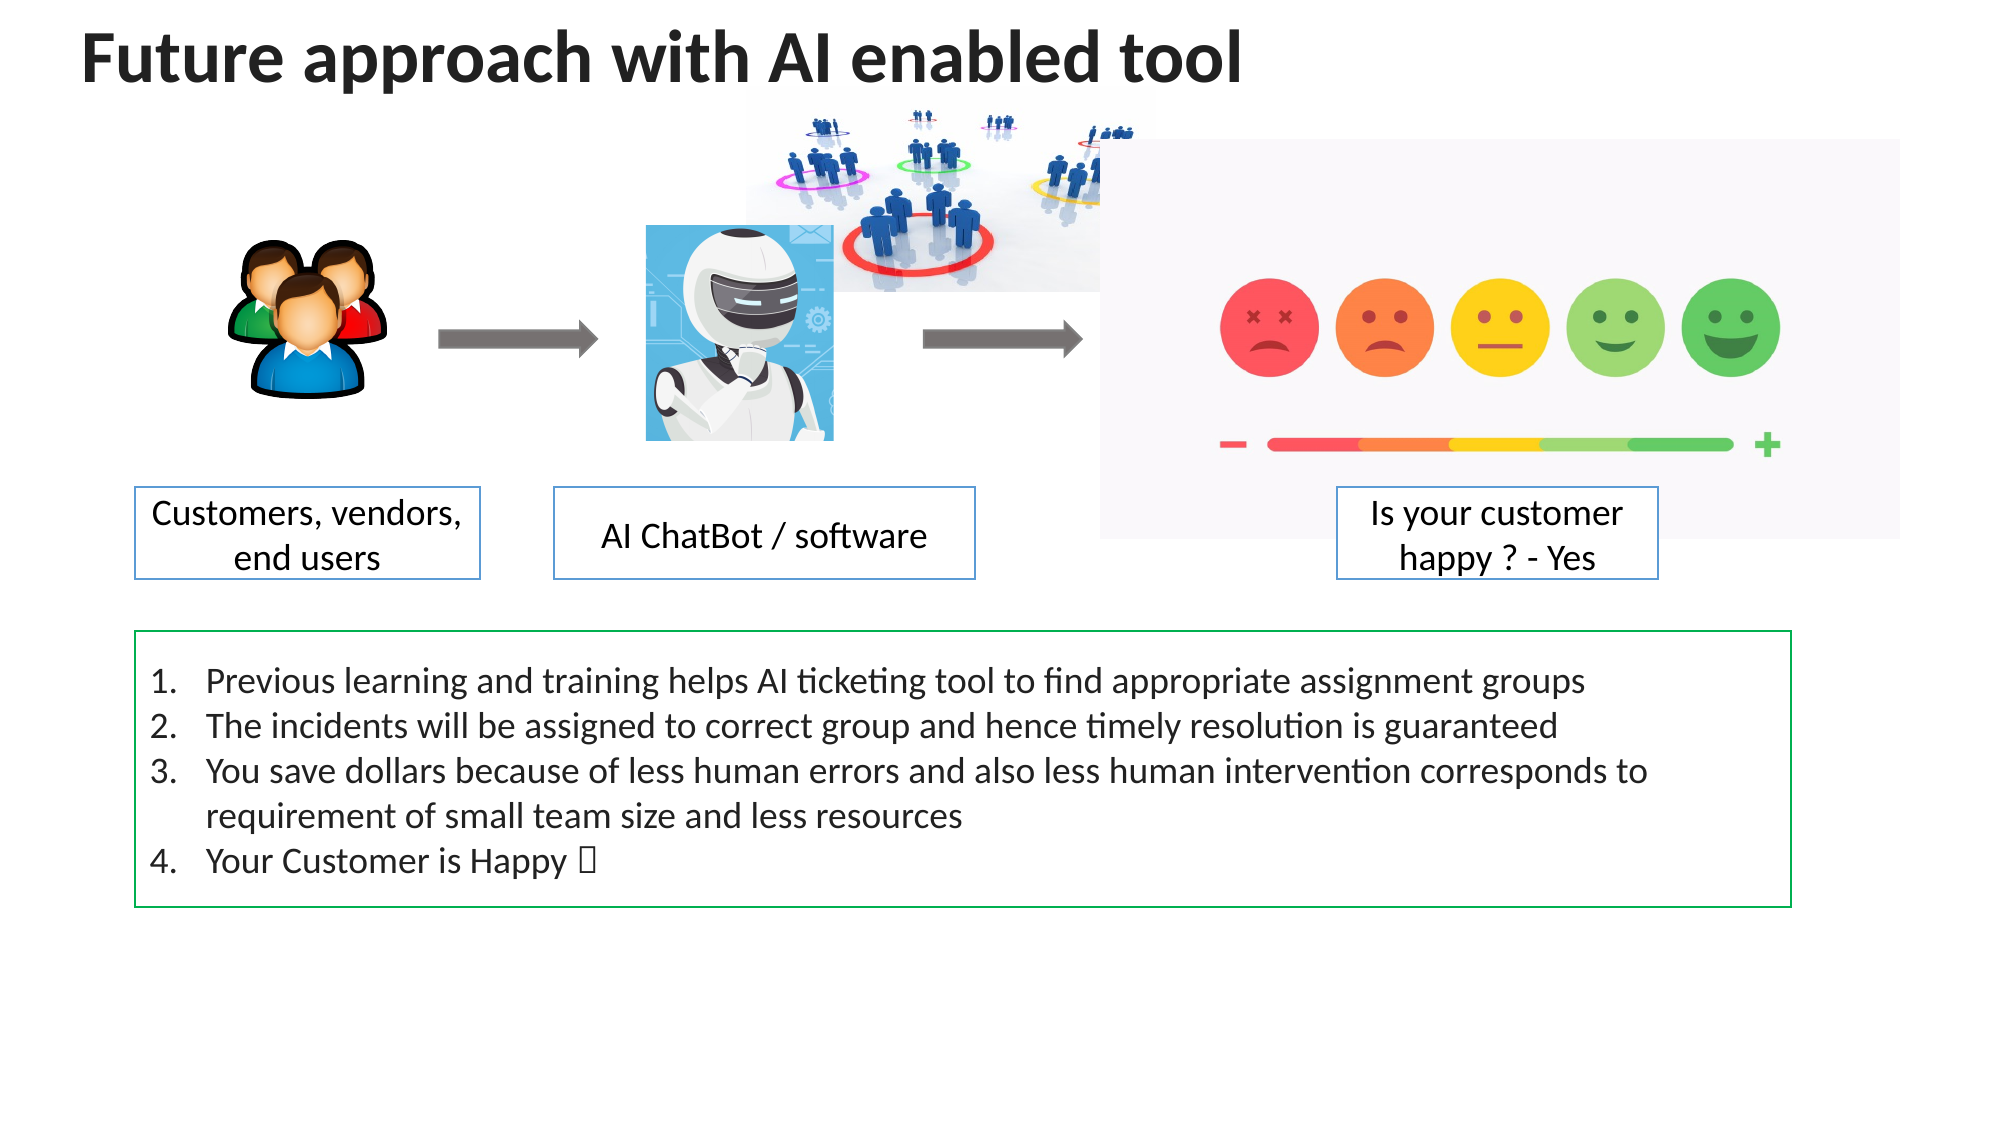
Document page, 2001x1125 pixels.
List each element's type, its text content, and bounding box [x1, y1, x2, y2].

text_box [438, 319, 599, 359]
title Future approach with AI enabled tool [65, 10, 1791, 106]
text_box Customers, vendors, end users [134, 486, 481, 580]
text_box [922, 319, 1084, 359]
picture [645, 86, 1900, 539]
picture [228, 240, 387, 399]
text_box Is your customer happy ? - Yes [1336, 539, 1659, 580]
text_box Previous learning and training helps AI ticketing tool to find appropriate assignment groups The incidents will be assigned to correct group and hence timely resolution is guaranteed You save dollars because of less human errors and also less human intervention corresponds to requirement of small team size and less resources Your Customer is Happy  [134, 630, 1792, 908]
text_box AI ChatBot / software [553, 486, 976, 580]
